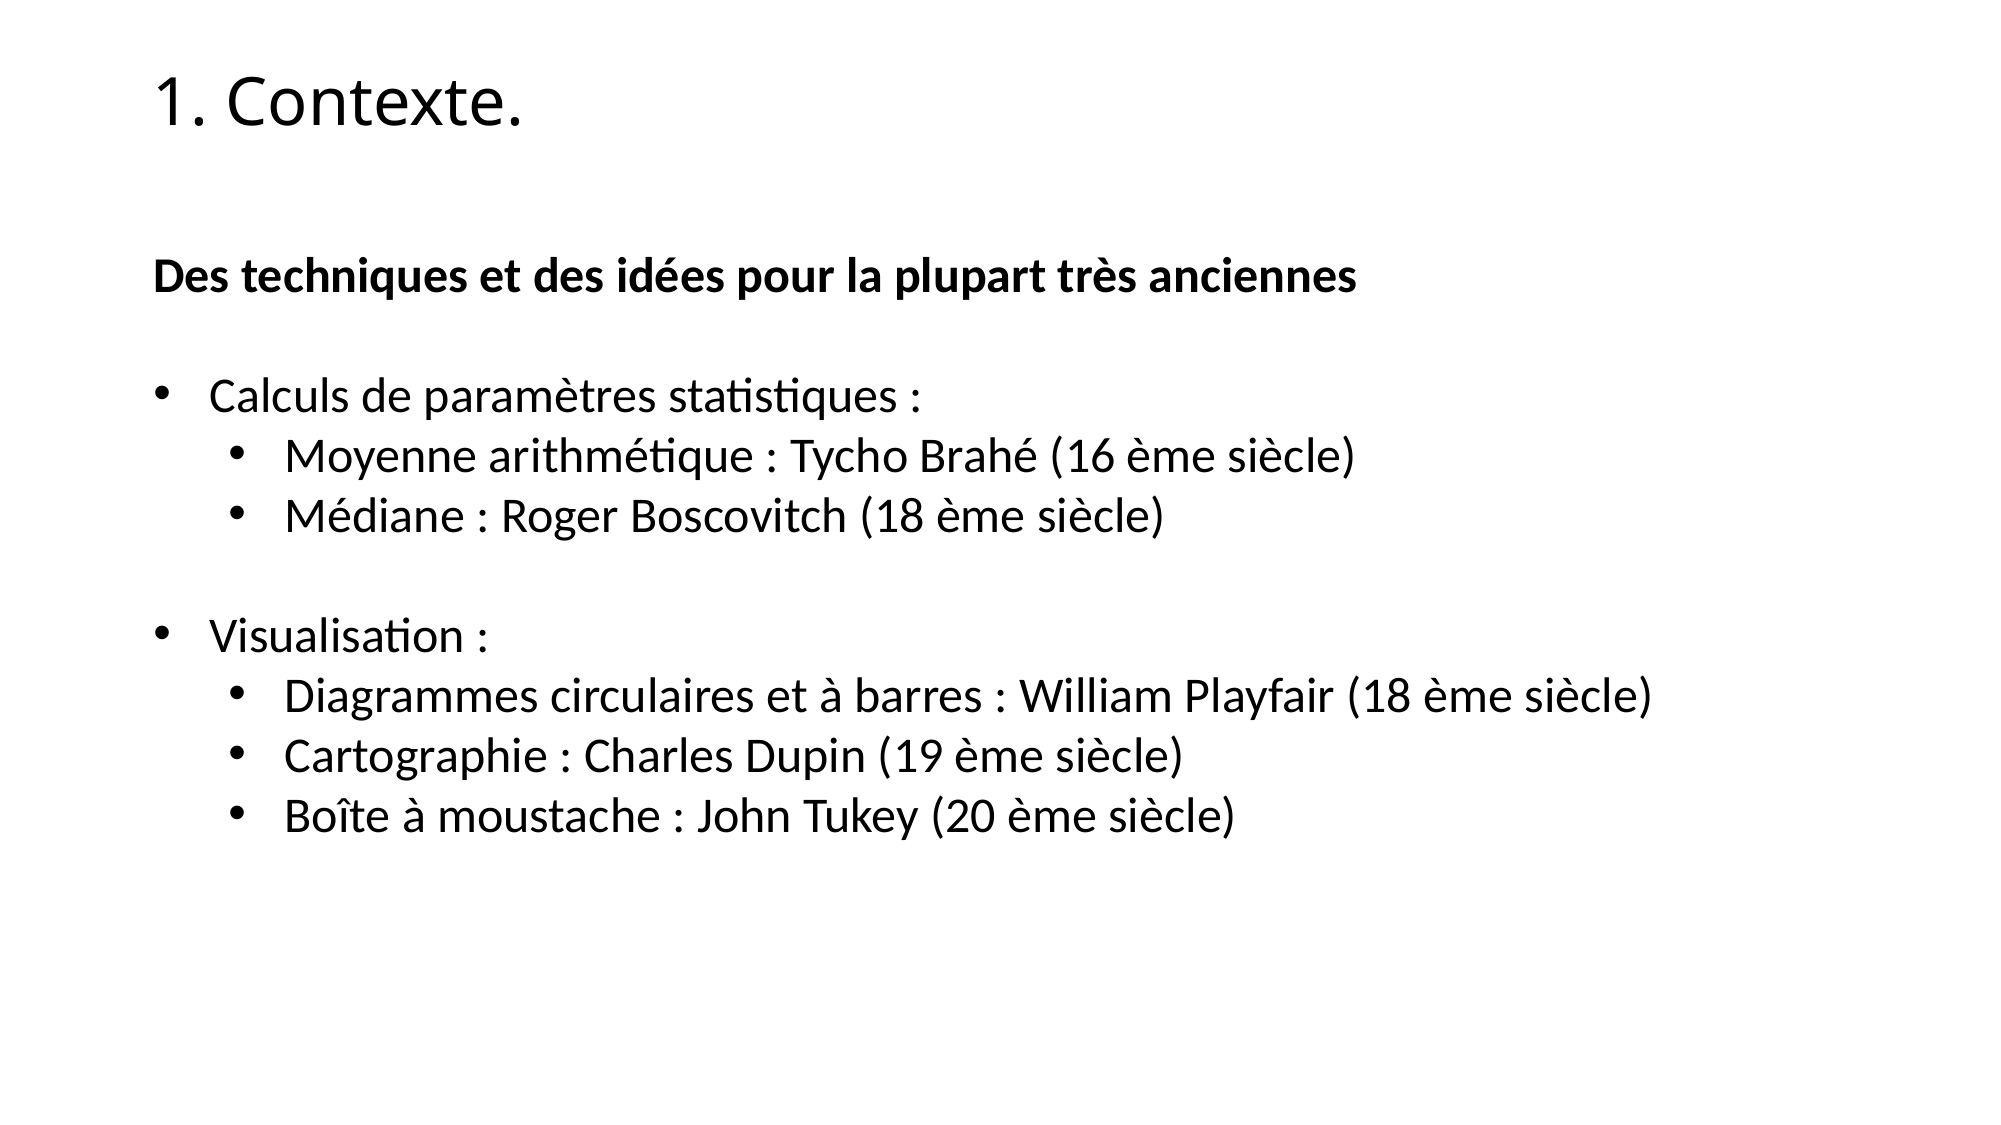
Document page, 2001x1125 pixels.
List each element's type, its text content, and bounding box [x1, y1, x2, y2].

text_box 1. Contexte. [137, 59, 1863, 155]
text_box Des techniques et des idées pour la plupart très anciennes Calculs de paramètres statistiques : Moyenne arithmétique : Tycho Brahé (16 ème siècle) Médiane : Roger Boscovitch (18 ème siècle) Visualisation : Diagrammes circulaires et à barres : William Playfair (18 ème siècle) Cartographie : Charles Dupin (19 ème siècle) Boîte à moustache : John Tukey (20 ème siècle) [138, 234, 1866, 850]
